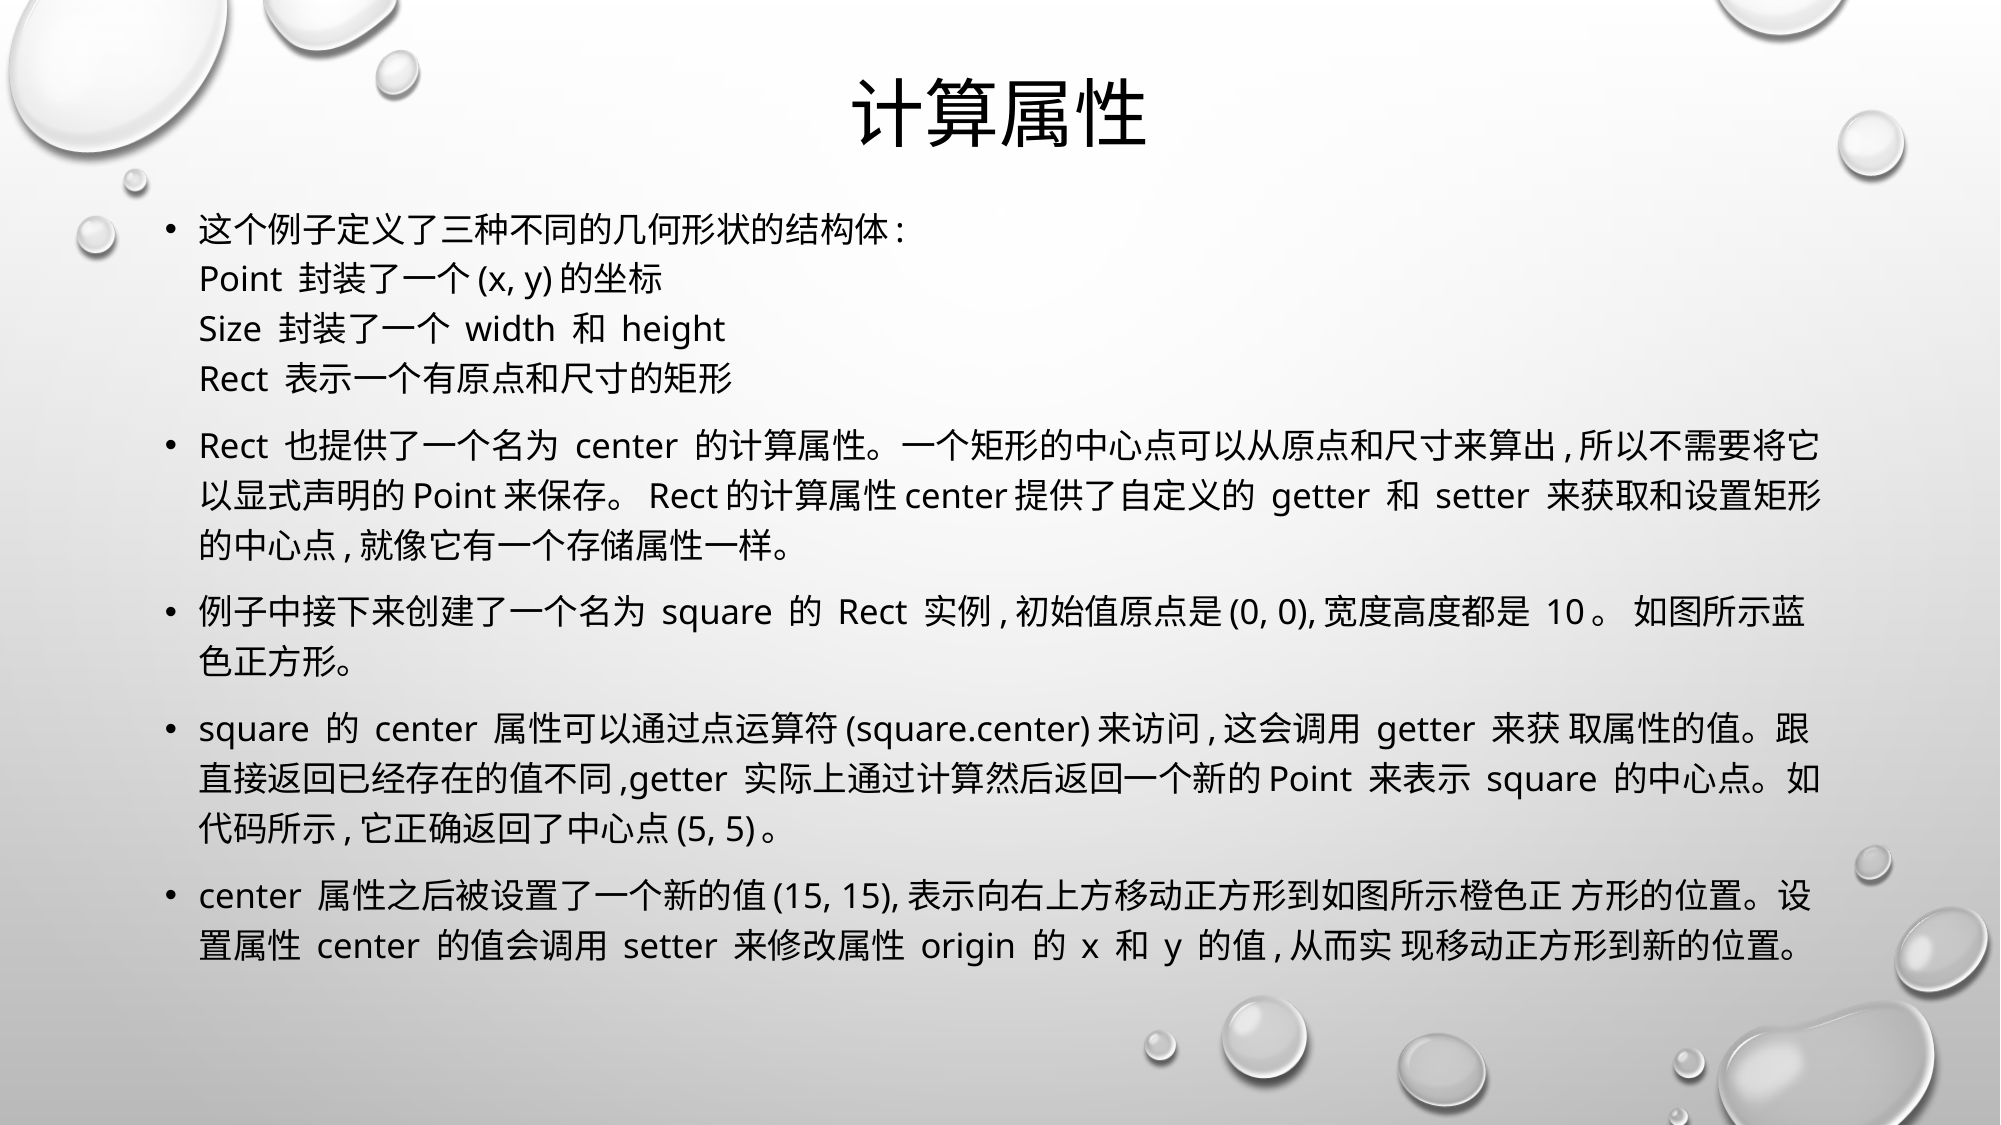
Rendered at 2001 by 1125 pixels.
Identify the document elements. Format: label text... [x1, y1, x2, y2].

picture [0, 0, 2000, 1125]
title 计算属性 [149, 60, 1851, 173]
list 这个例子定义了三种不同的几何形状的结构体: Point 封装了一个(x, y)的坐标 Size 封装了一个 width 和 height Rect 表示一个有原点和尺寸的矩形 Rect 也提供了一个名为 center 的计算属性。一个矩形的中心点可以从原点和尺寸来算出,所以不需要将它以显式声明的Point来保存。Rect的计算属性center提供了自定义的 getter 和 setter 来获取和设置矩形的中心点,就像它有一个存储属性一样。 例子中接下来创建了一个名为 square 的 Rect 实例,初始值原点是(0, 0),宽度高度都是 10。 如图所示蓝色正方形。 square 的 center 属性可以通过点运算符(square.center)来访问,这会调用 getter 来获 取属性的值。跟直接返回已经存在的值不同,getter 实际上通过计算然后返回一个新的Point 来表示 square 的中心点。如代码所示,它正确返回了中心点(5, 5)。 center 属性之后被设置了一个新的值(15, 15),表示向右上方移动正方形到如图所示橙色正 方形的位置。设置属性 center 的值会调用 setter 来修改属性 origin 的 x 和 y 的值,从而实 现移动正方形到新的位置。 [149, 191, 1850, 1018]
